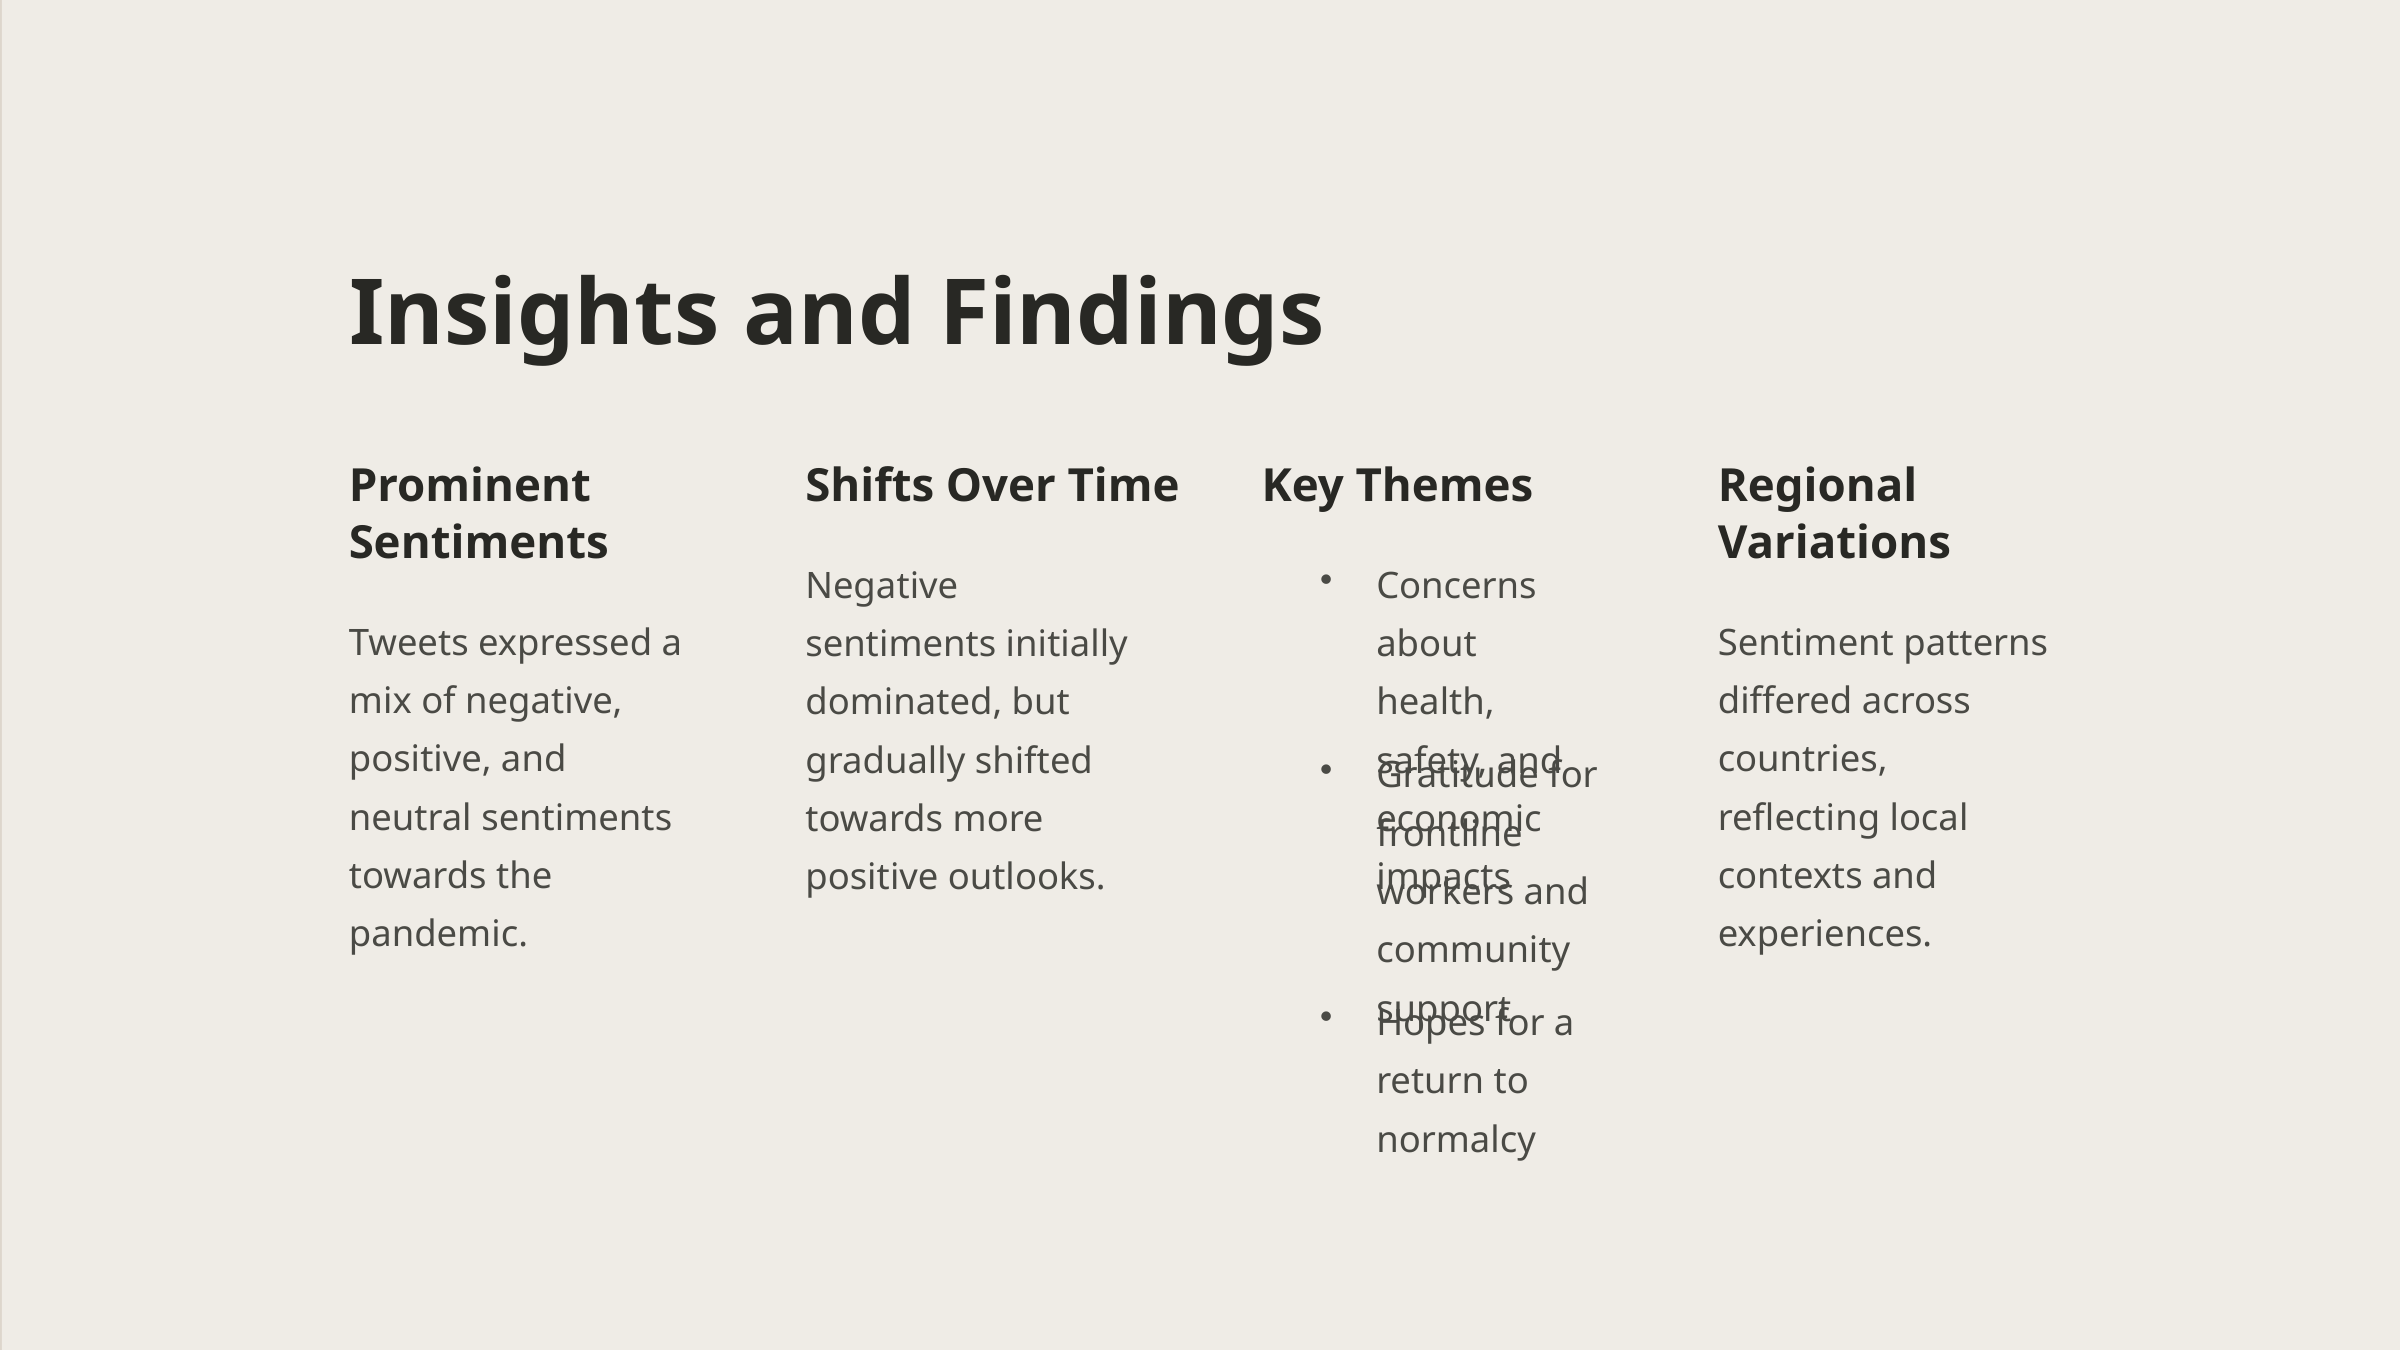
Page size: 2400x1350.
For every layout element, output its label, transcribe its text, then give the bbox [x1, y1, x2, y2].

text_box Concerns about health, safety, and economic impacts [1305, 539, 1614, 715]
text_box Key Themes [1246, 446, 1613, 504]
text_box Insights and Findings [334, 241, 1246, 356]
text_box [1, 0, 2400, 1350]
text_box Tweets expressed a mix of negative, positive, and neutral sentiments towards the pandemic. [334, 596, 701, 889]
text_box Negative sentiments initially dominated, but gradually shifted towards more positive outlooks. [790, 539, 1157, 832]
text_box Shifts Over Time [790, 446, 1157, 504]
text_box Gratitude for frontline workers and community support [1305, 729, 1614, 963]
text_box Sentiment patterns differed across countries, reflecting local contexts and experiences. [1703, 596, 2070, 889]
text_box Prominent Sentiments [334, 446, 701, 561]
text_box Hopes for a return to normalcy [1305, 977, 1614, 1094]
text_box Regional Variations [1703, 446, 2070, 561]
